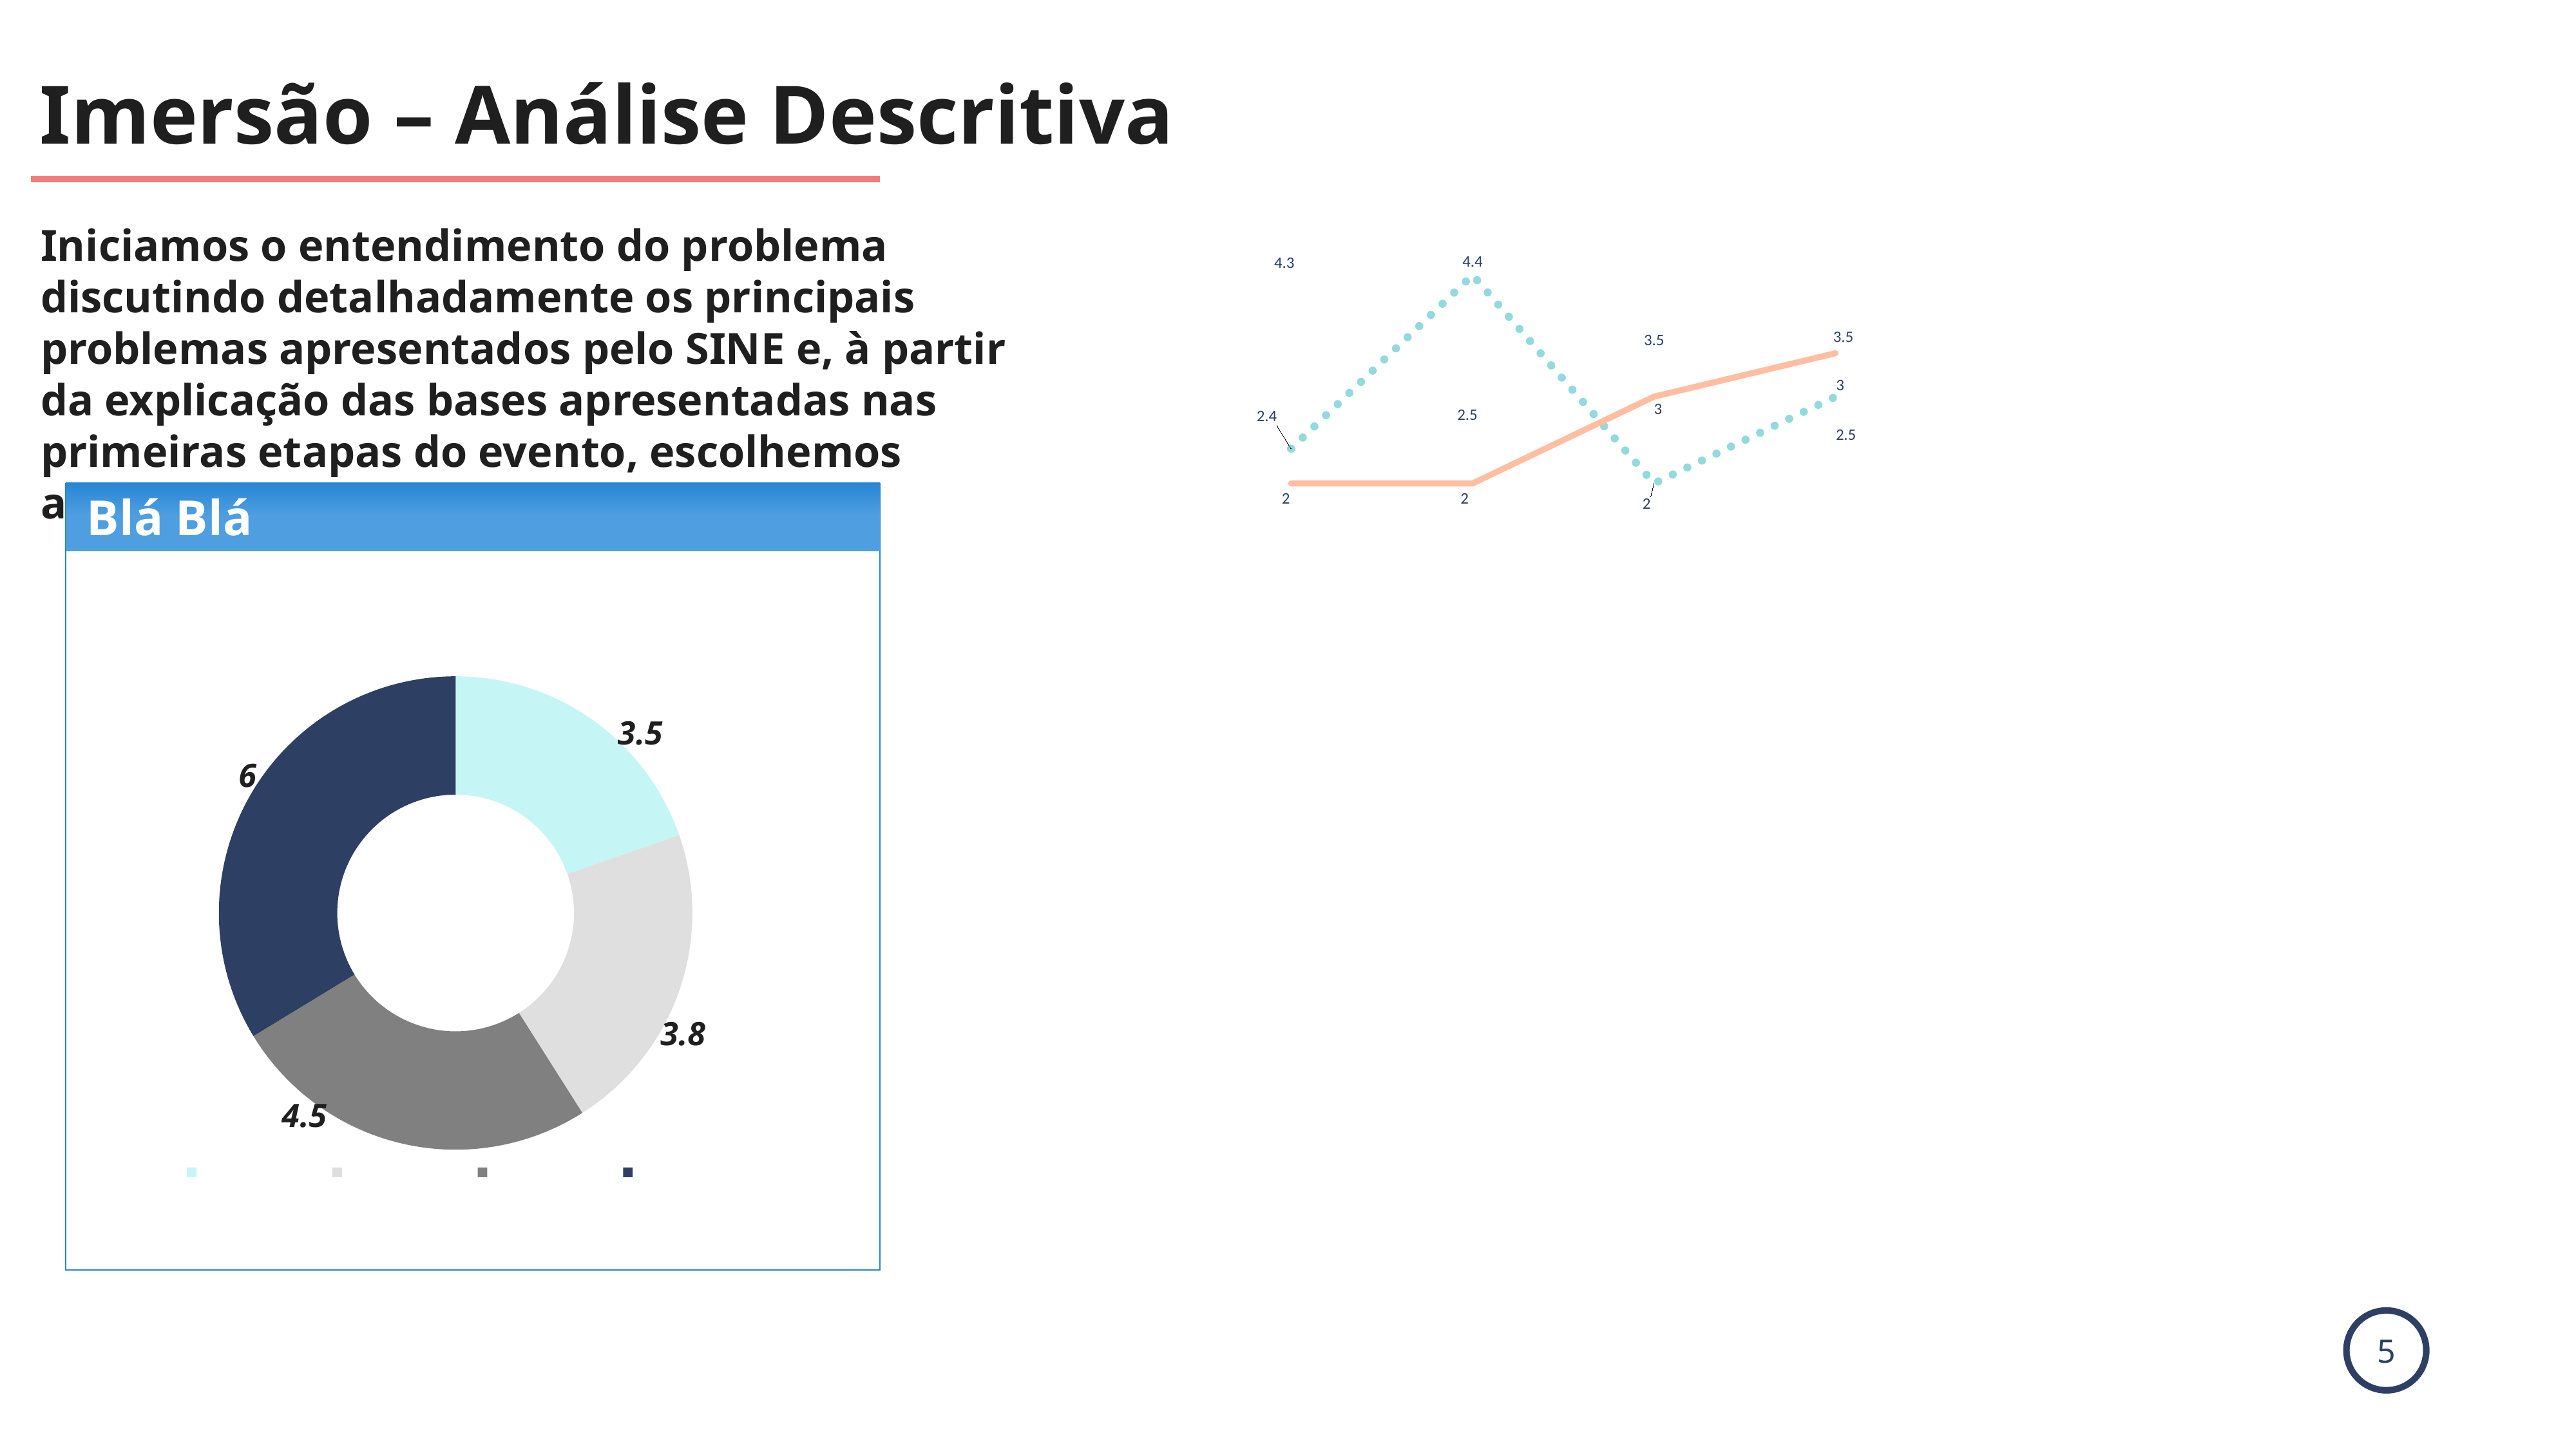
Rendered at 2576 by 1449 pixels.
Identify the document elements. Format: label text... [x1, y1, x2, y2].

text_box [65, 482, 881, 551]
text_box Iniciamos o entendimento do problema discutindo detalhadamente os principais problemas apresentados pelo SINE e, à partir da explicação das bases apresentadas nas primeiras etapas do evento, escolhemos alguns problemas para resolver [31, 213, 1026, 533]
text_box [65, 551, 881, 1271]
chart [113, 665, 798, 1197]
chart [1175, 164, 1927, 658]
text_box Imersão – Análise Descritiva [30, 58, 2274, 165]
text_box Blá Blá [77, 482, 821, 551]
